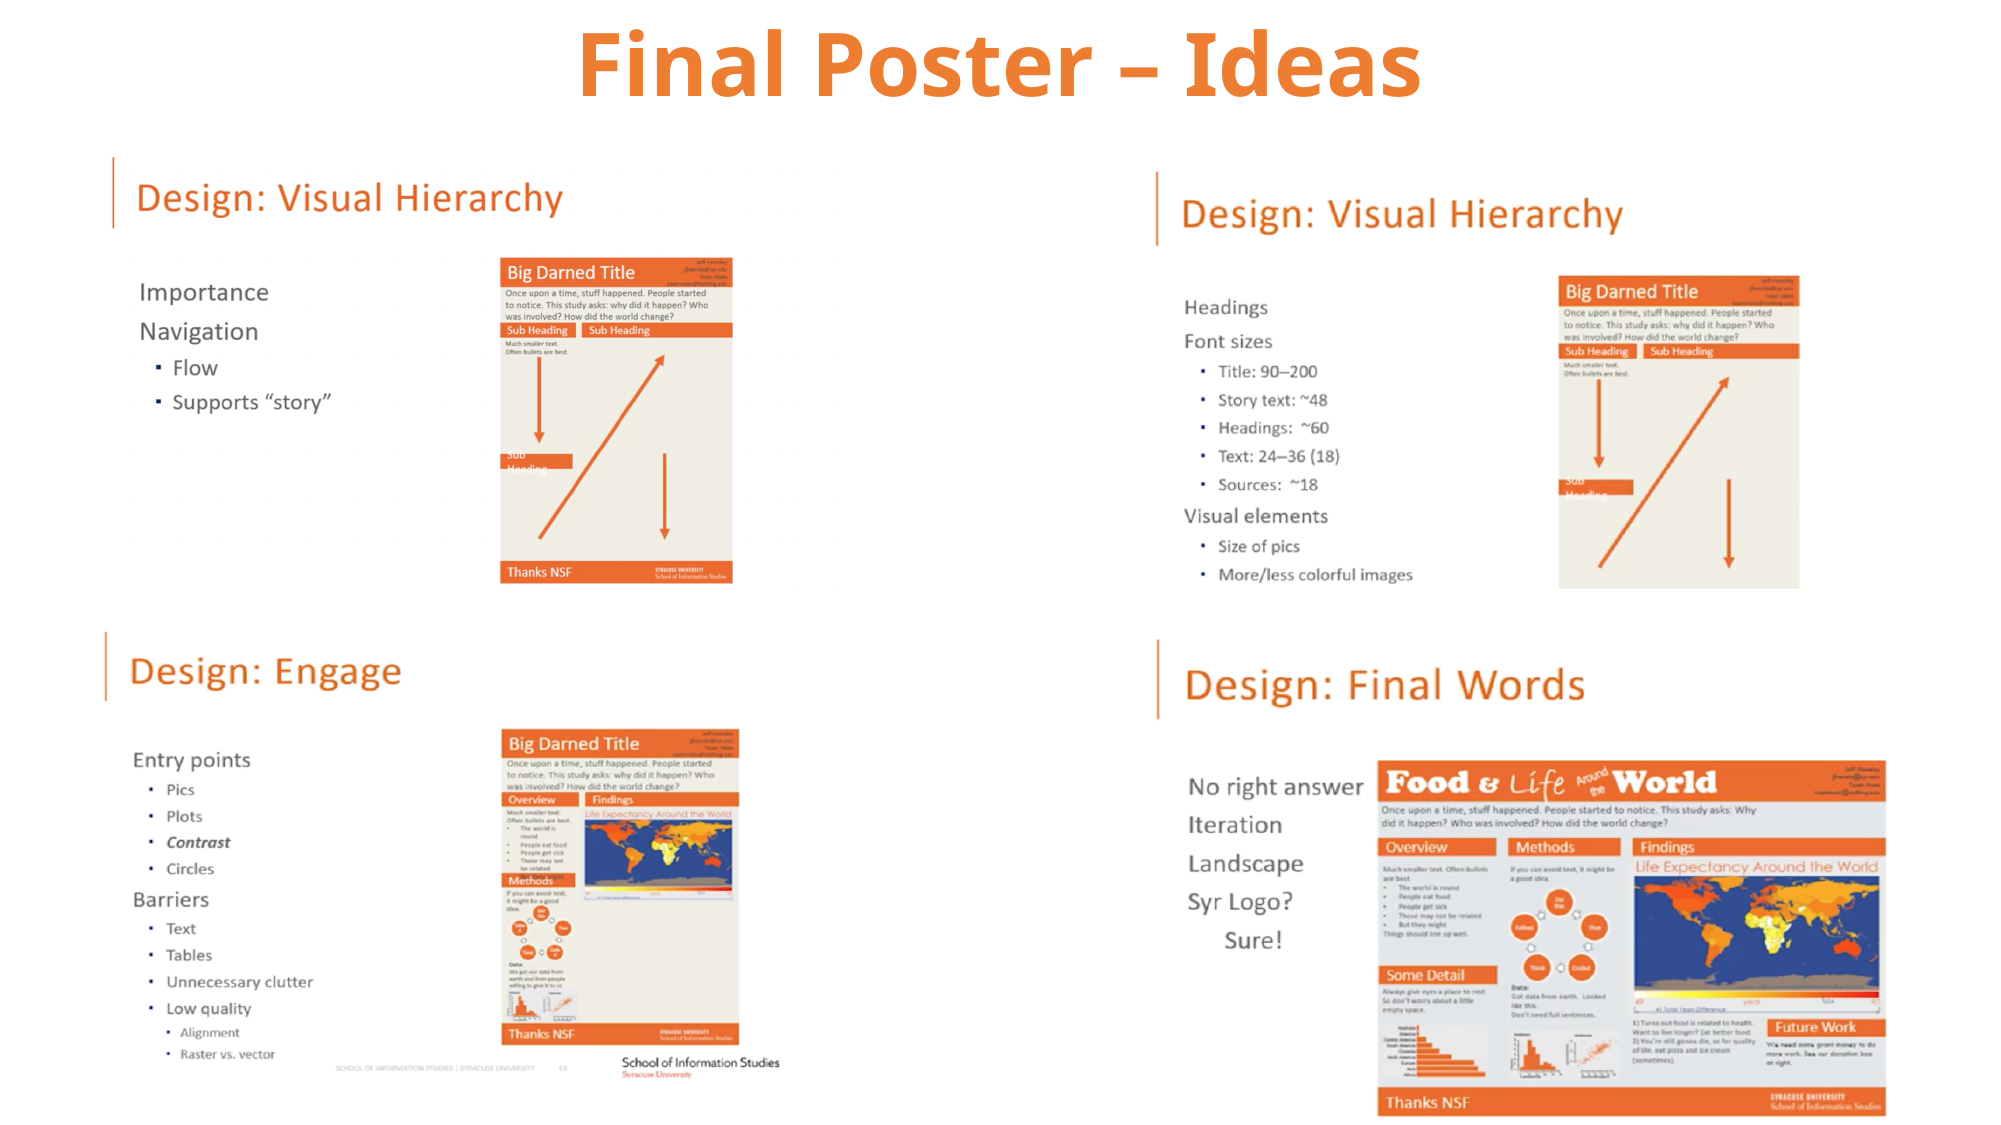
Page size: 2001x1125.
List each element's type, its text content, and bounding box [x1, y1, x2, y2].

picture [75, 122, 840, 1082]
picture [1124, 122, 1910, 1125]
title Final Poster – Ideas [150, 12, 1850, 123]
